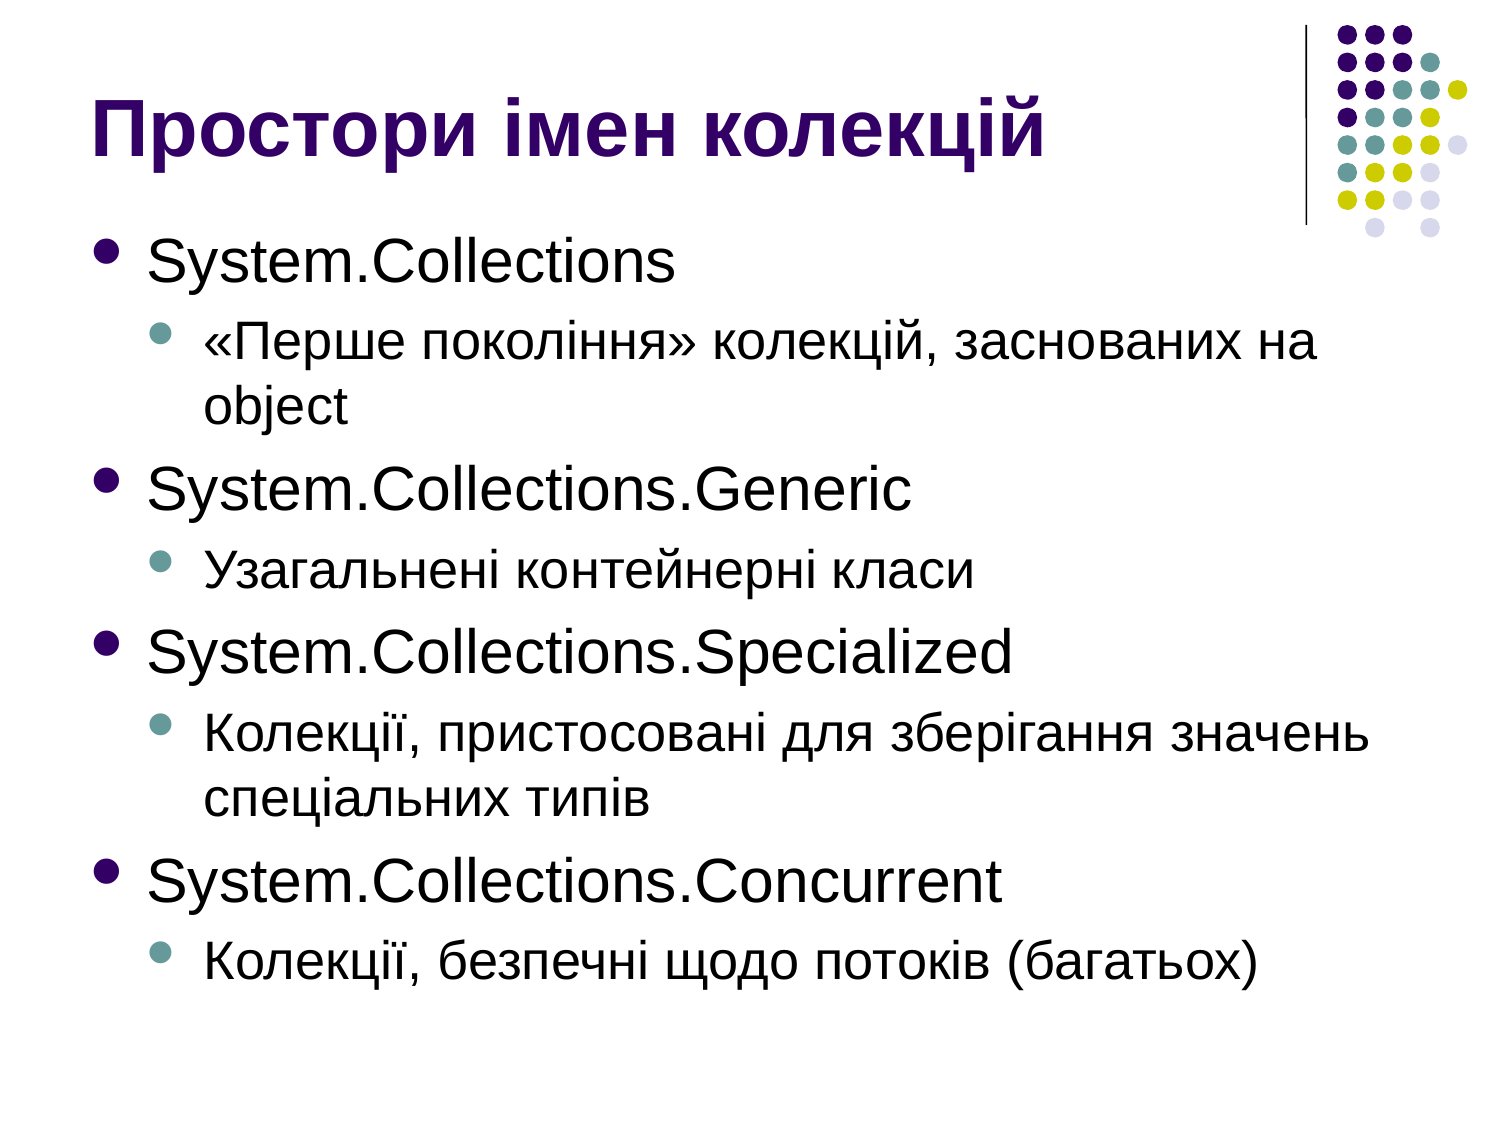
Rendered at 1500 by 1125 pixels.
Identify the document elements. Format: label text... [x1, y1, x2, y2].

title Простори імен колекцій [75, 50, 1313, 180]
list System.Collections «Перше покоління» колекцій, заснованих на object System.Collections.Generic Узагальнені контейнерні класи System.Collections.Specialized Колекції, пристосовані для зберігання значень спеціальних типів System.Collections.Concurrent Колекції, безпечні щодо потоків (багатьох) [75, 212, 1425, 1050]
